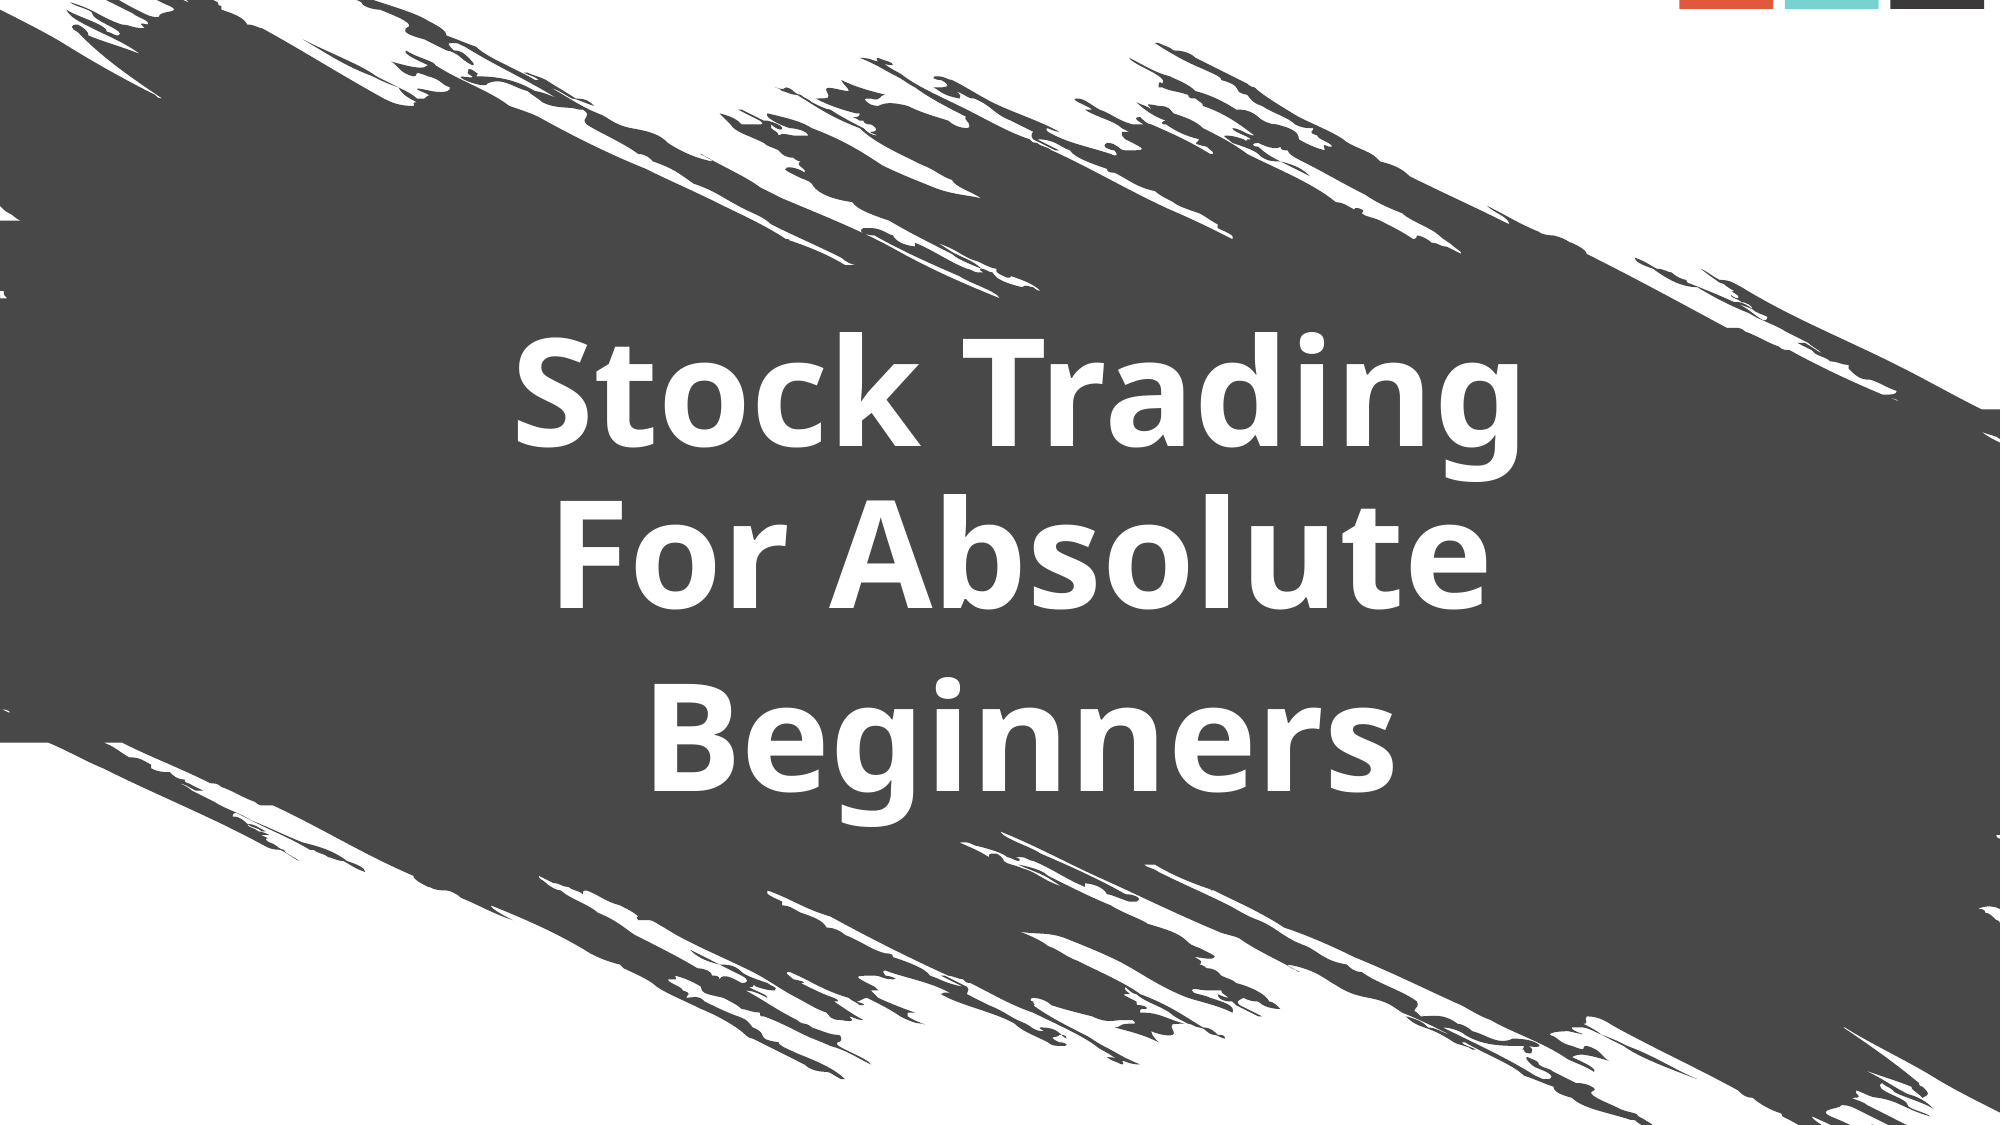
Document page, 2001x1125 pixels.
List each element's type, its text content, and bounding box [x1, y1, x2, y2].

list Stock Trading For Absolute Beginners [359, 309, 1681, 837]
text_box [0, 0, 2000, 1125]
